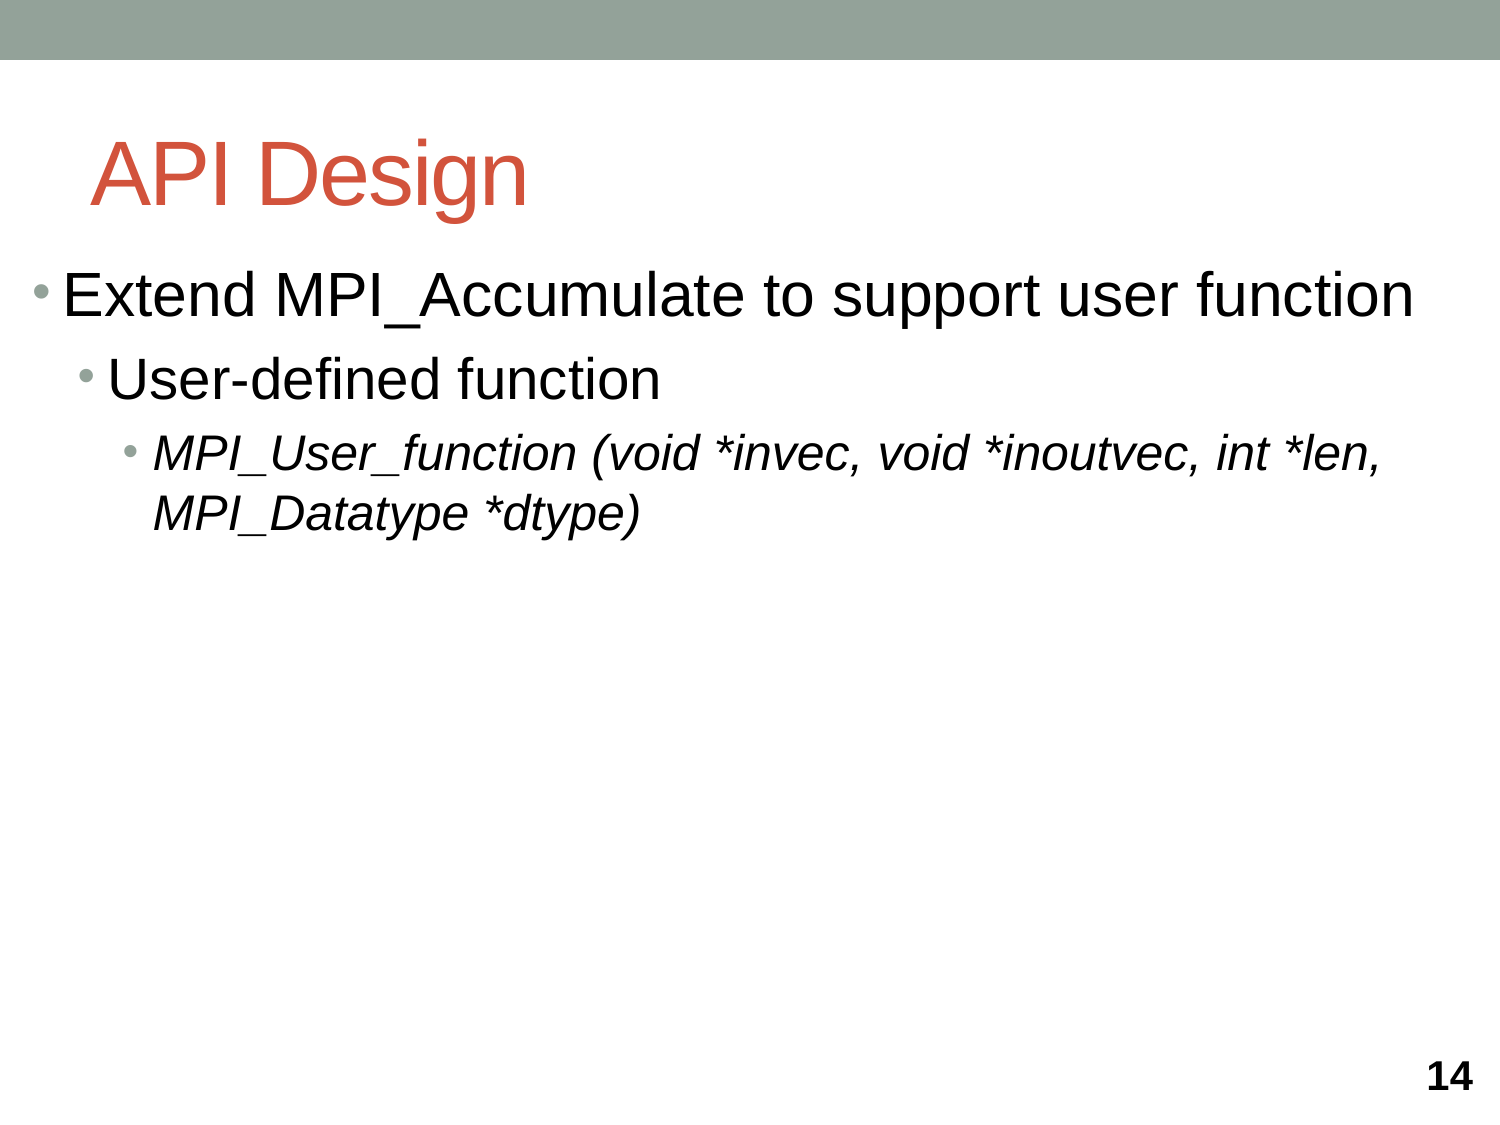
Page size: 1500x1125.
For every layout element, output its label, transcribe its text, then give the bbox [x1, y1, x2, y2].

title API Design [75, 87, 1425, 246]
slide_number 14 [1411, 1046, 1500, 1101]
list Extend MPI_Accumulate to support user function User-defined function MPI_User_function (void *invec, void *inoutvec, int *len, MPI_Datatype *dtype) [17, 246, 1500, 1047]
